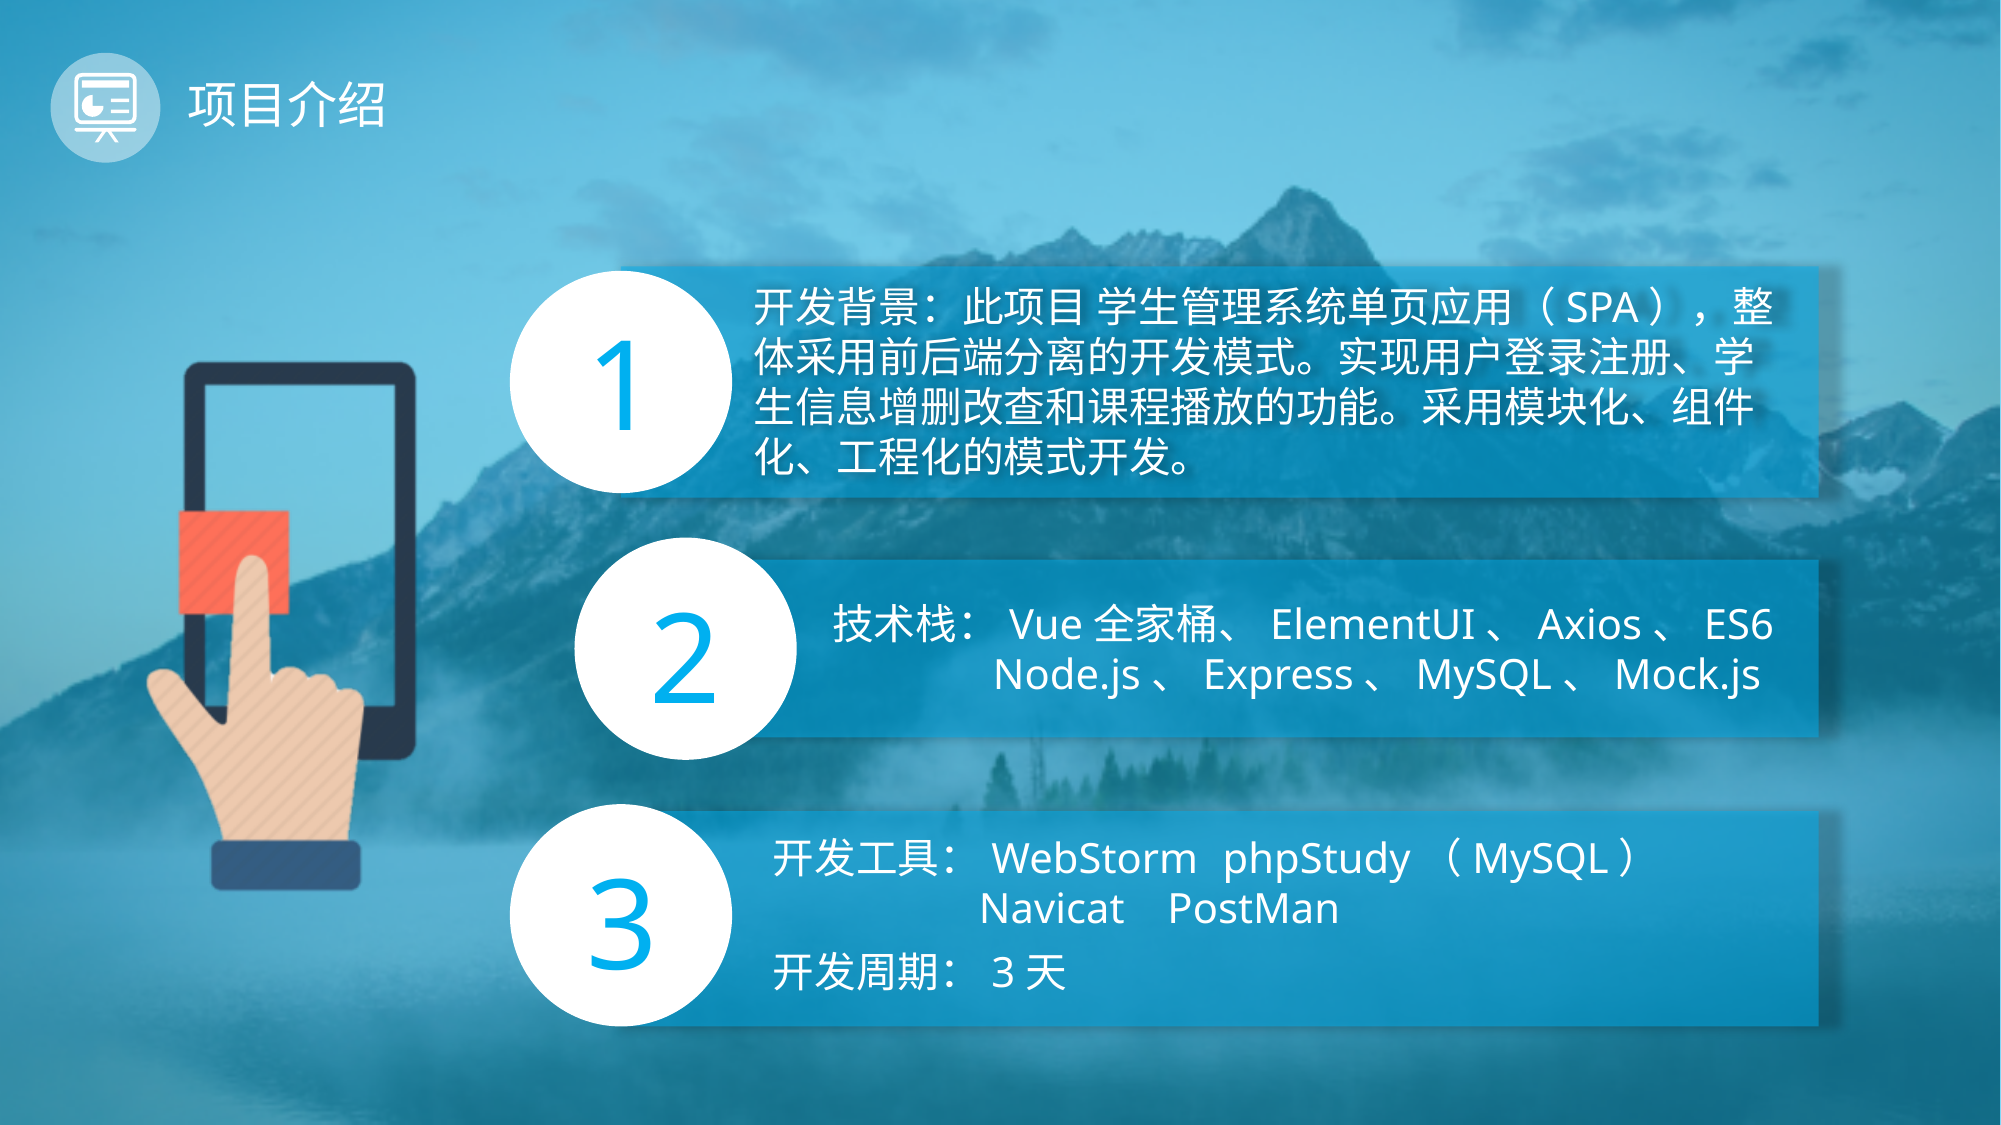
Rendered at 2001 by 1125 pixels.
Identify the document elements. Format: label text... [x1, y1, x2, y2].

text_box 技术栈：Vue全家桶、ElementUI、Axios、ES6 Node.js、Express、MySQL、Mock.js [817, 590, 1845, 706]
text_box [640, 810, 1820, 1027]
text_box 3 [571, 837, 686, 1003]
text_box 开发背景：此项目 学生管理系统单页应用（SPA），整体采用前后端分离的开发模式。实现用户登录注册、学生信息增删改查和课程播放的功能。采用模块化、组件化、工程化的模式开发。 [738, 297, 1795, 465]
text_box 2 [634, 571, 750, 737]
text_box 开发周期：3天 [758, 938, 1795, 1004]
text_box 开发工具：WebStorm phpStudy（MySQL） Navicat PostMan [758, 824, 1795, 938]
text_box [50, 52, 161, 163]
text_box [620, 413, 1820, 499]
text_box [620, 265, 1820, 351]
text_box [508, 803, 734, 1028]
text_box [754, 559, 1820, 739]
text_box [573, 536, 798, 761]
text_box [508, 269, 730, 495]
picture [0, 0, 2000, 1125]
text_box 1 [572, 297, 687, 463]
text_box 项目介绍 [161, 65, 416, 141]
